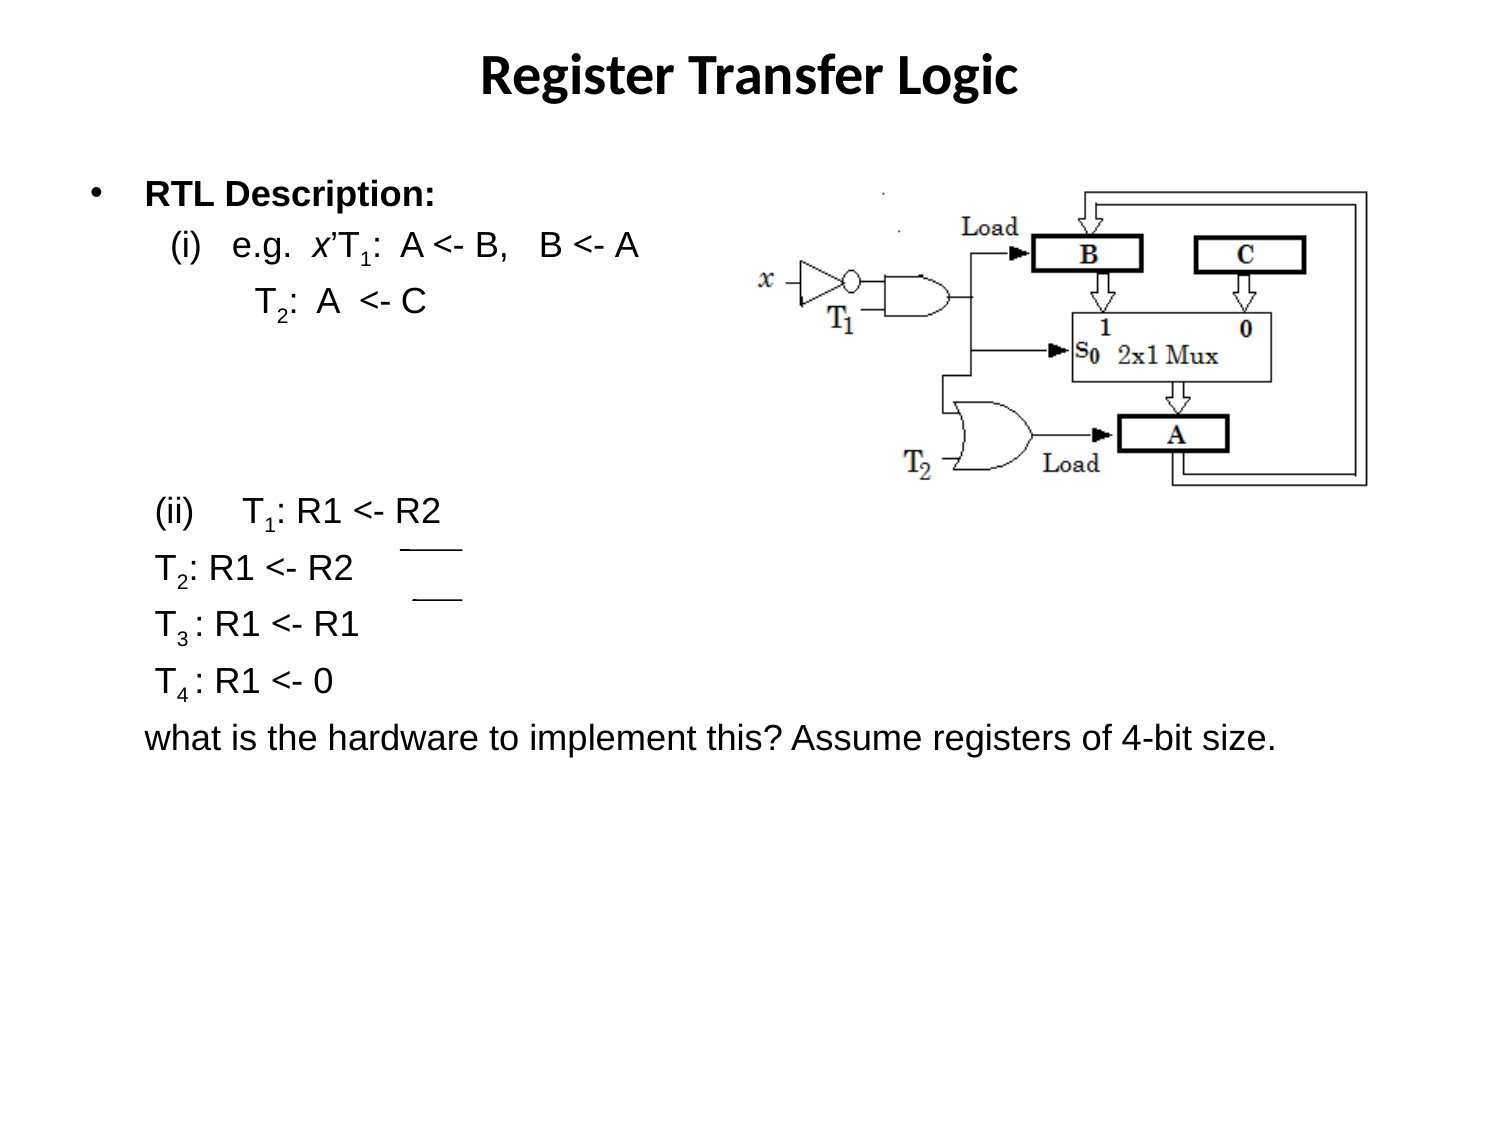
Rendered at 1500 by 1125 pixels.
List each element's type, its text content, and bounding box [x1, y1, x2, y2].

title Register Transfer Logic [75, 24, 1425, 118]
picture [749, 187, 1377, 491]
list RTL Description: (i) e.g. x’T1: A <- B, B <- A T2: A <- C (ii) T1: R1 <- R2 T2: R1 <- R2 T3 : R1 <- R1 T4 : R1 <- 0 what is the hardware to implement this? Assume registers of 4-bit size. [75, 162, 1425, 775]
